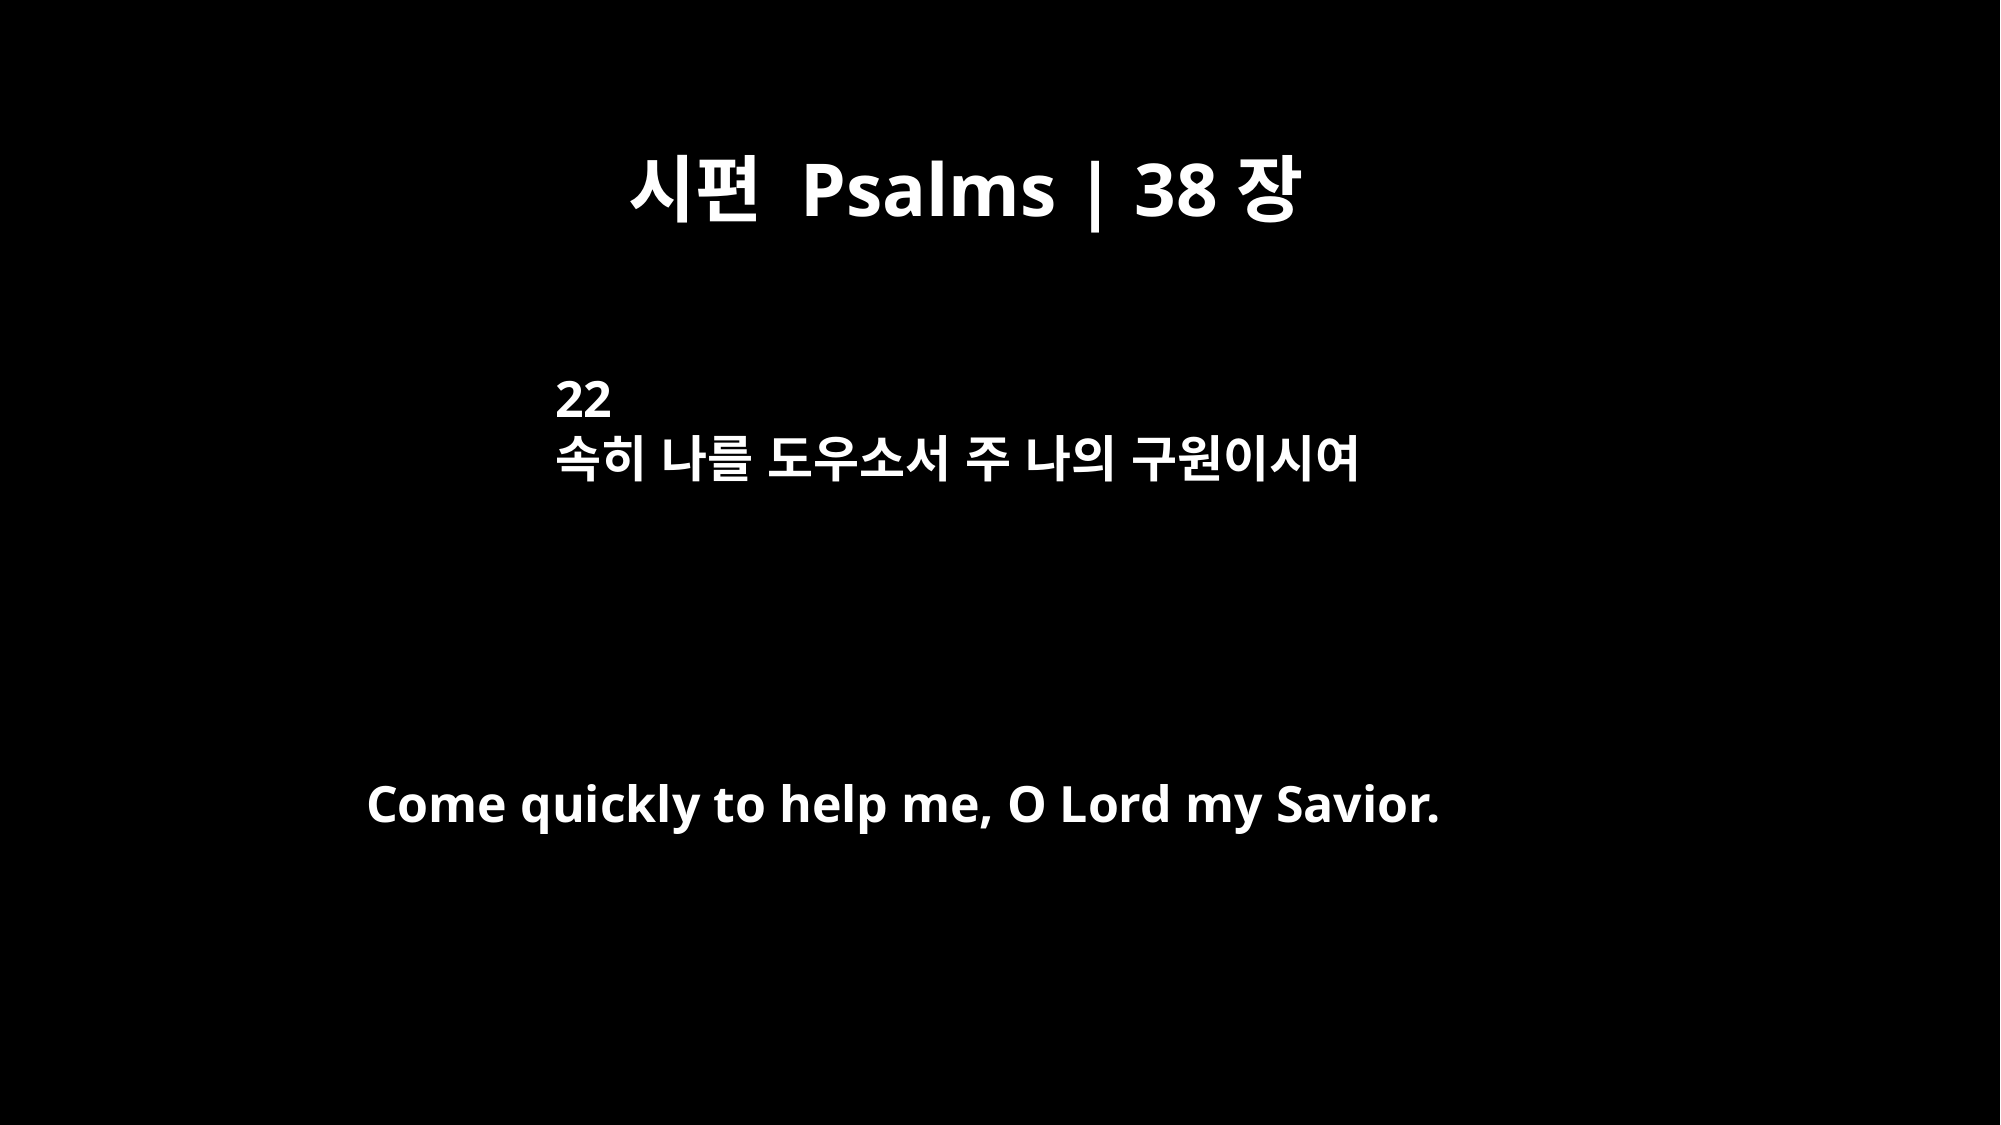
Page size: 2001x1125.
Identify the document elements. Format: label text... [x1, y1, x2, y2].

text_box 22 속히 나를 도우소서 주 나의 구원이시여 [540, 359, 1377, 495]
text_box 시편 Psalms | 38장 [613, 136, 1319, 239]
text_box Come quickly to help me, O Lord my Savior. [351, 764, 1456, 840]
